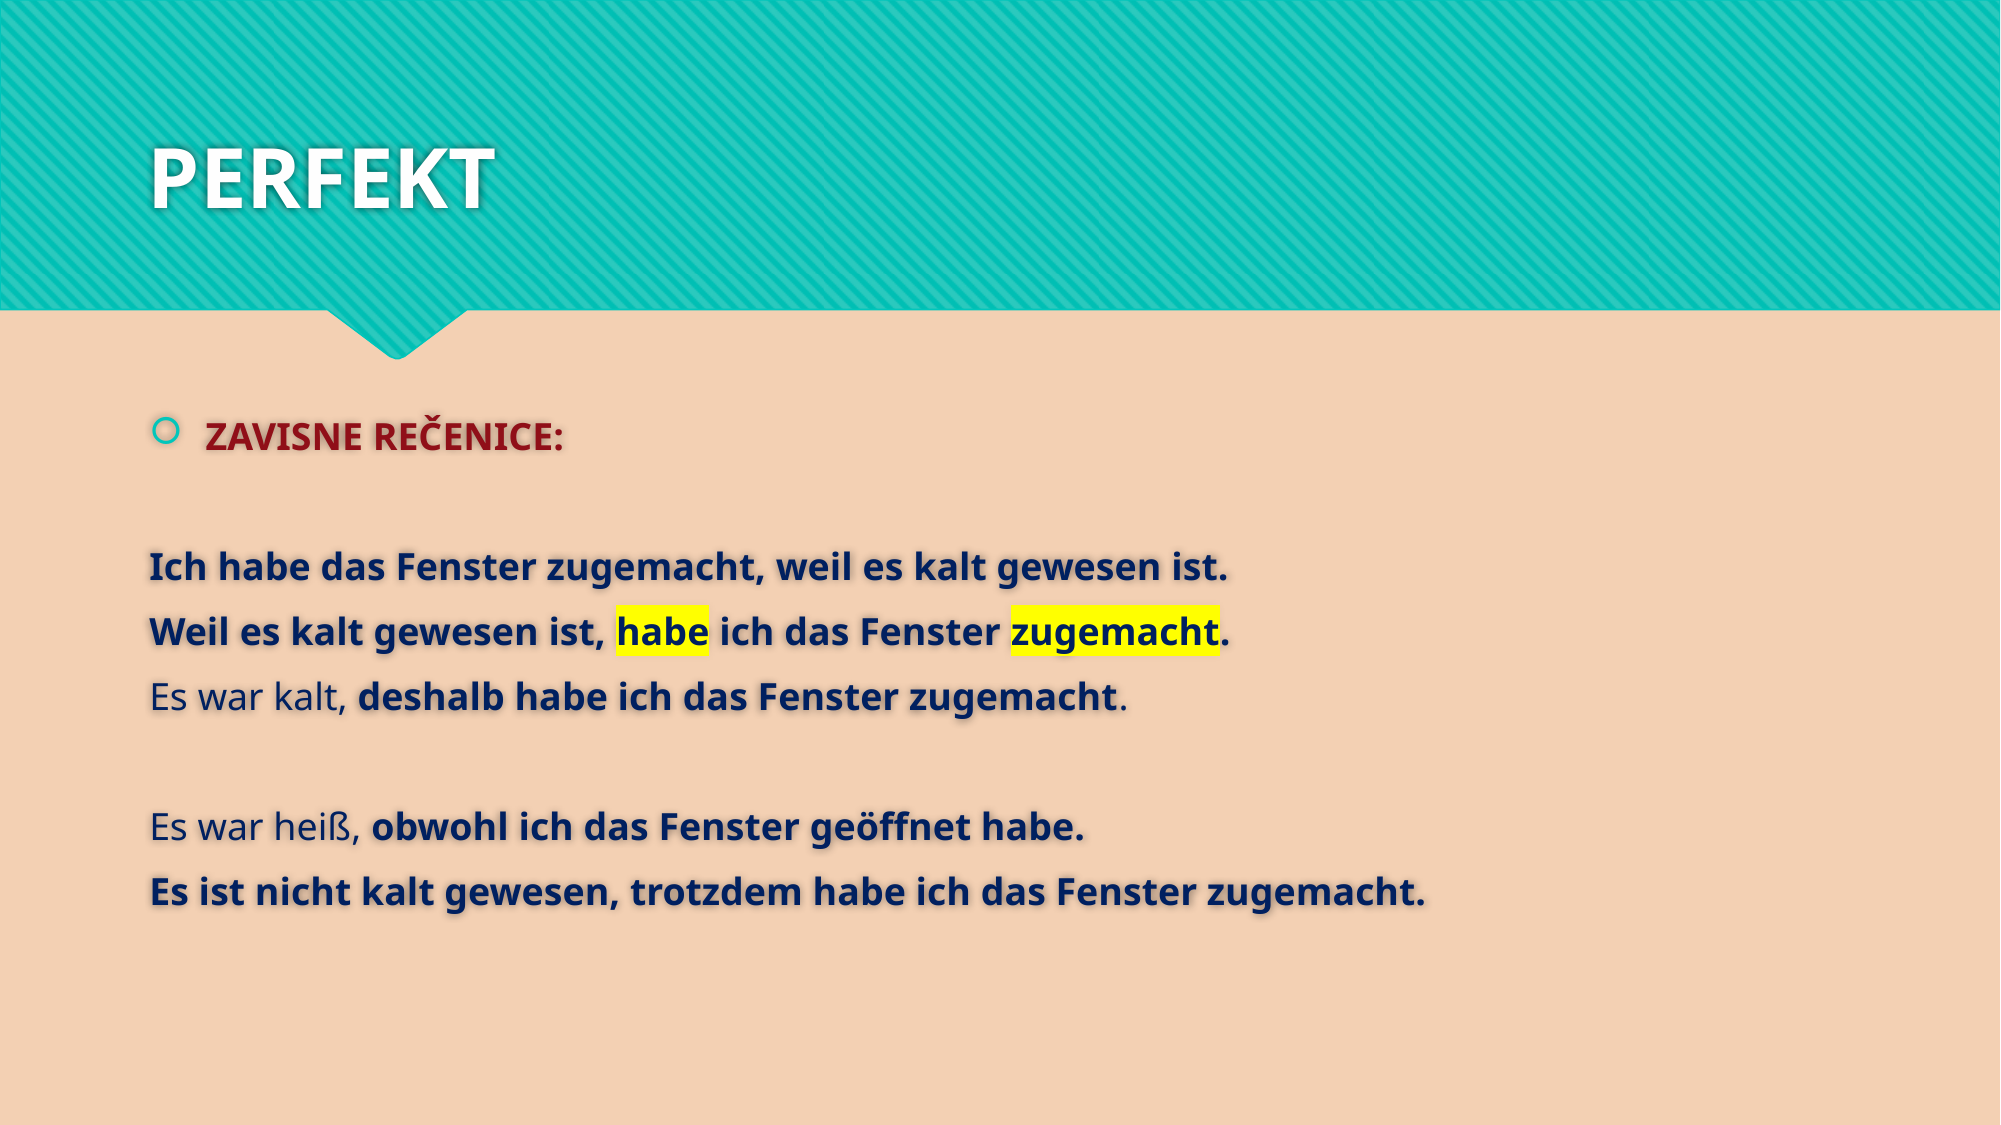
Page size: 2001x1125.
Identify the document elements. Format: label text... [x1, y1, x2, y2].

list ZAVISNE REČENICE: Ich habe das Fenster zugemacht, weil es kalt gewesen ist. Weil es kalt gewesen ist, habe ich das Fenster zugemacht. Es war kalt, deshalb habe ich das Fenster zugemacht. Es war heiß, obwohl ich das Fenster geöffnet habe. Es ist nicht kalt gewesen, trotzdem habe ich das Fenster zugemacht. [134, 364, 1866, 962]
title PERFEKT [132, 73, 1868, 233]
